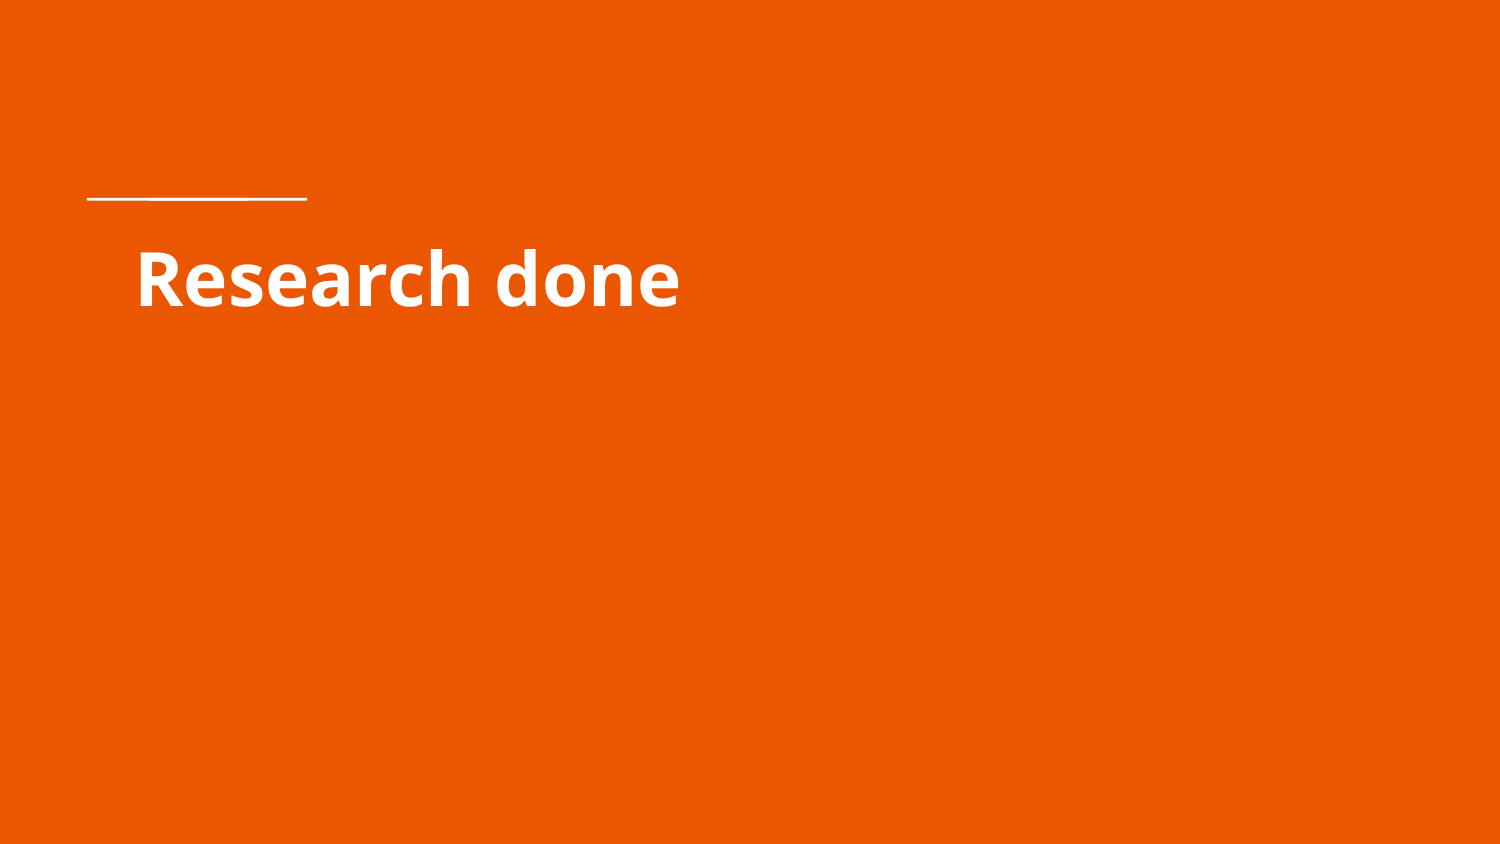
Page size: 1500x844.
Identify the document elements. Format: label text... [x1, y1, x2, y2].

title Research done [119, 216, 1381, 466]
